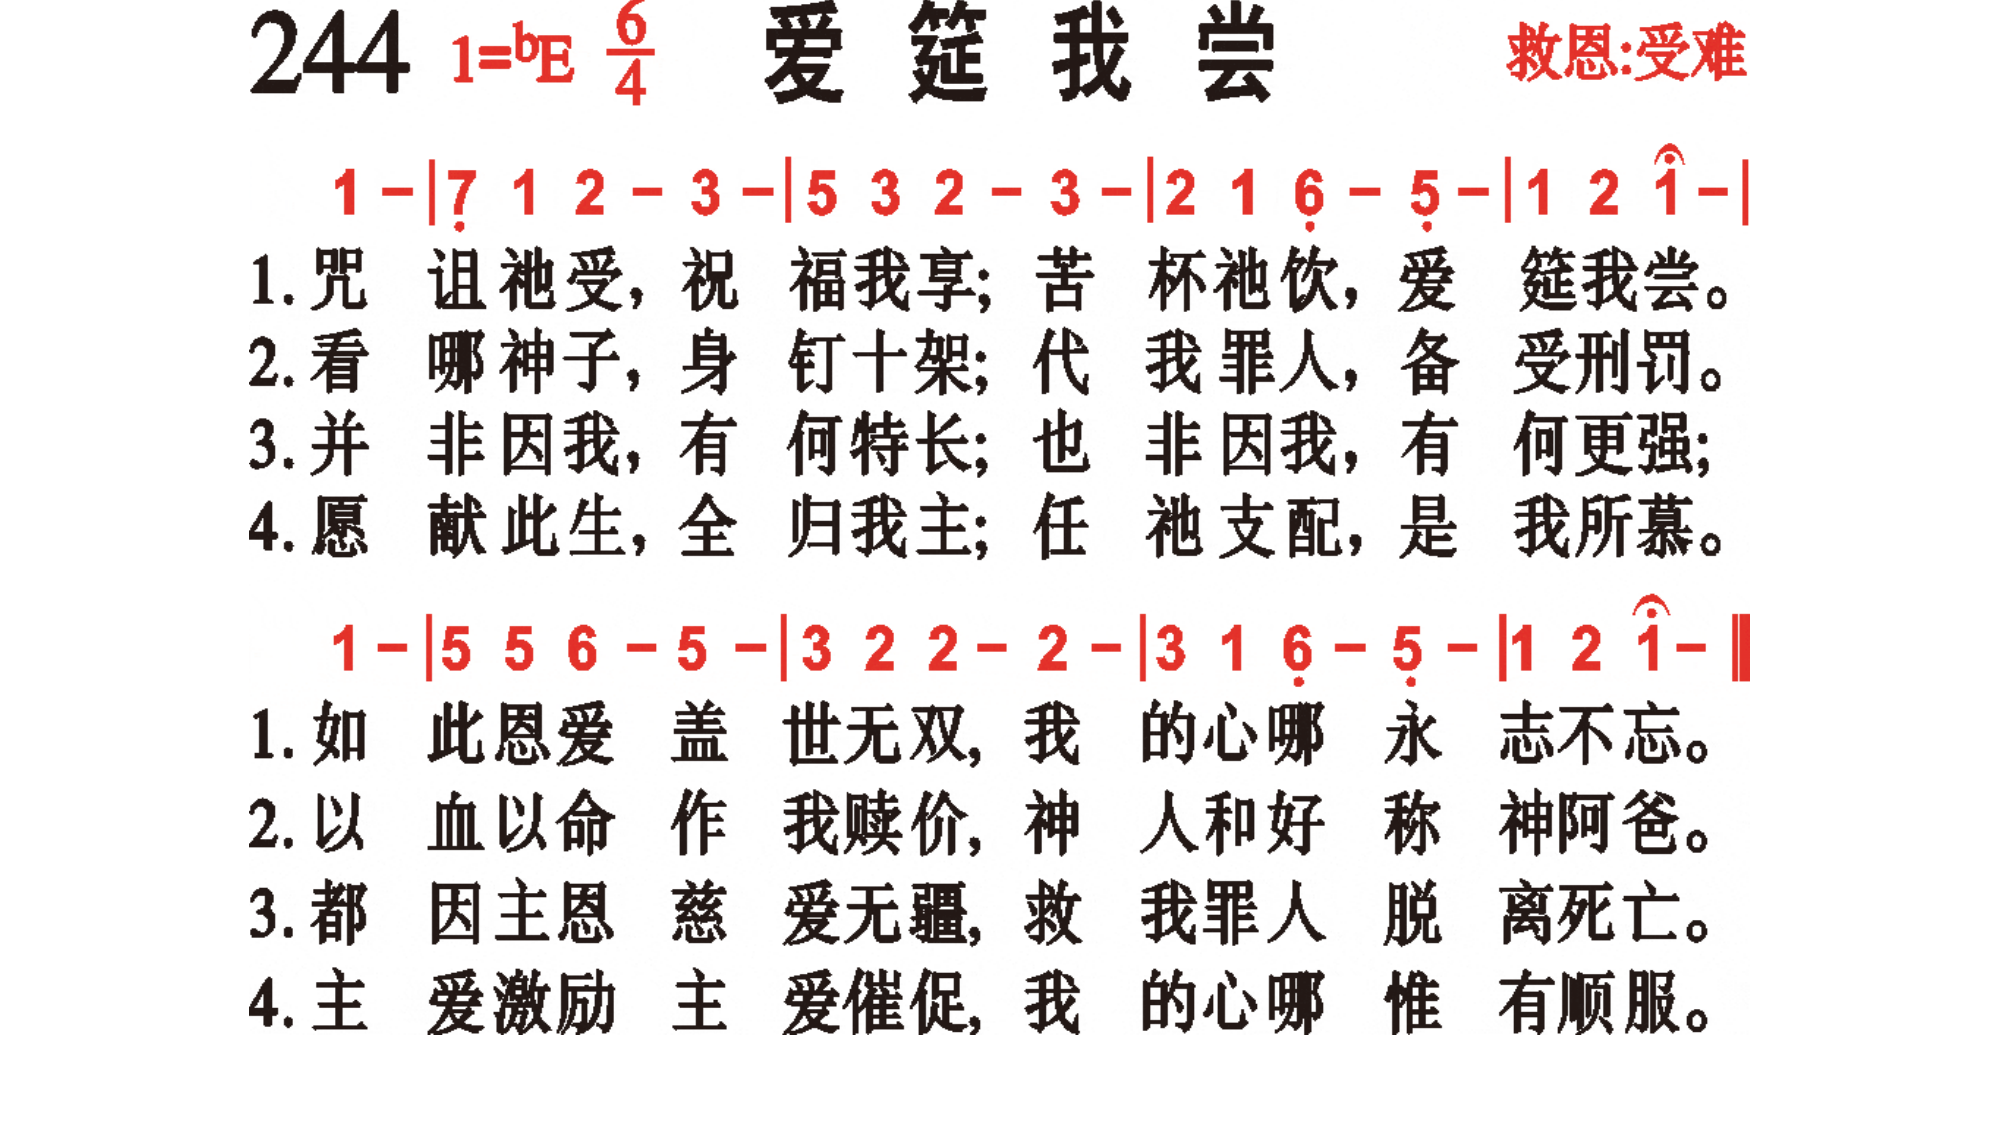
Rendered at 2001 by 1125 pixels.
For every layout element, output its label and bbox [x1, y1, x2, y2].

picture [249, 0, 1750, 1035]
